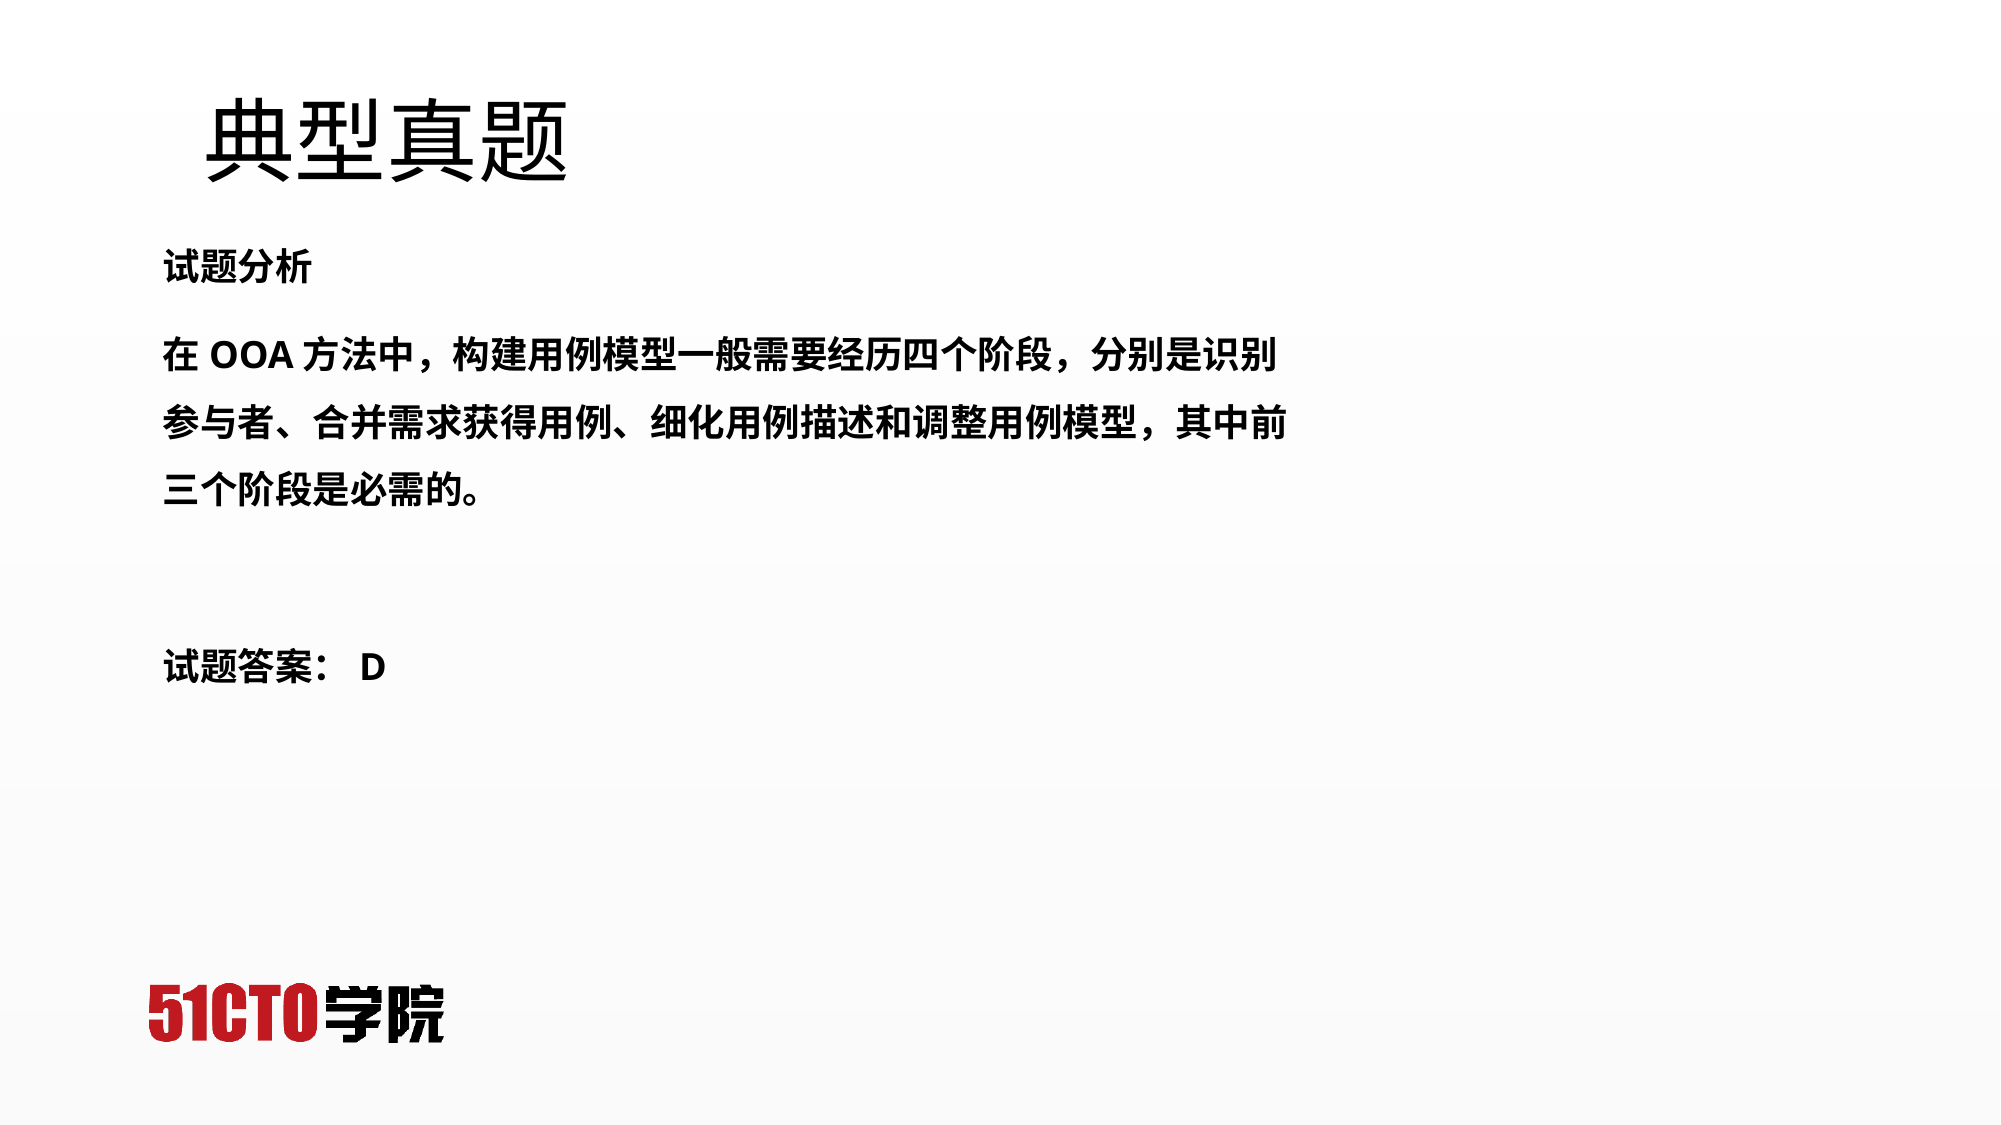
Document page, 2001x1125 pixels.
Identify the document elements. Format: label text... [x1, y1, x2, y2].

picture [149, 989, 444, 1043]
title 典型真题 [188, 36, 1914, 255]
list 试题分析 在OOA方法中，构建用例模型一般需要经历四个阶段，分别是识别参与者、合并需求获得用例、细化用例描述和调整用例模型，其中前三个阶段是必需的。 试题答案：D [147, 213, 1318, 989]
